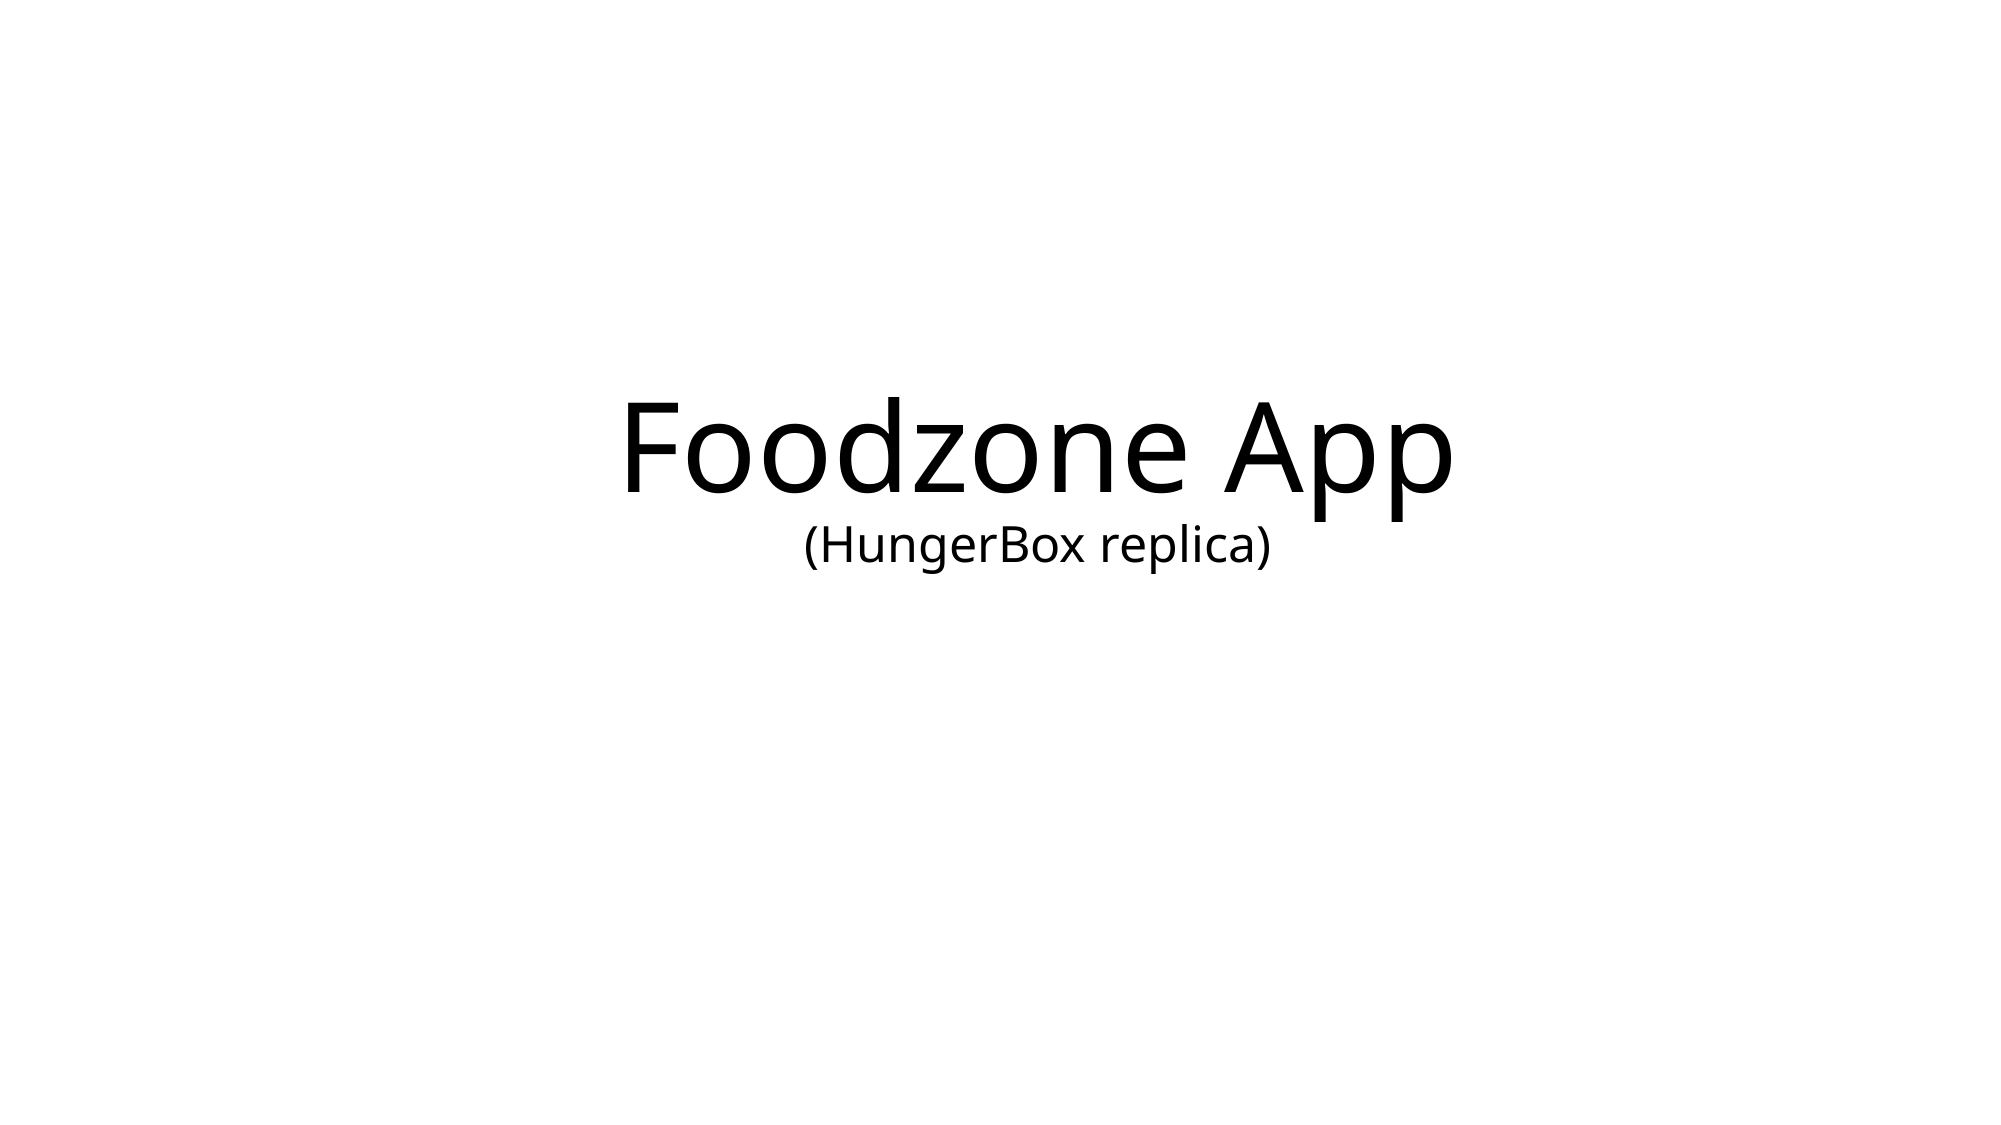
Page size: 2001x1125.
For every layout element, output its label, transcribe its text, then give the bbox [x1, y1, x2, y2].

title Foodzone App (HungerBox replica) [288, 276, 1788, 581]
